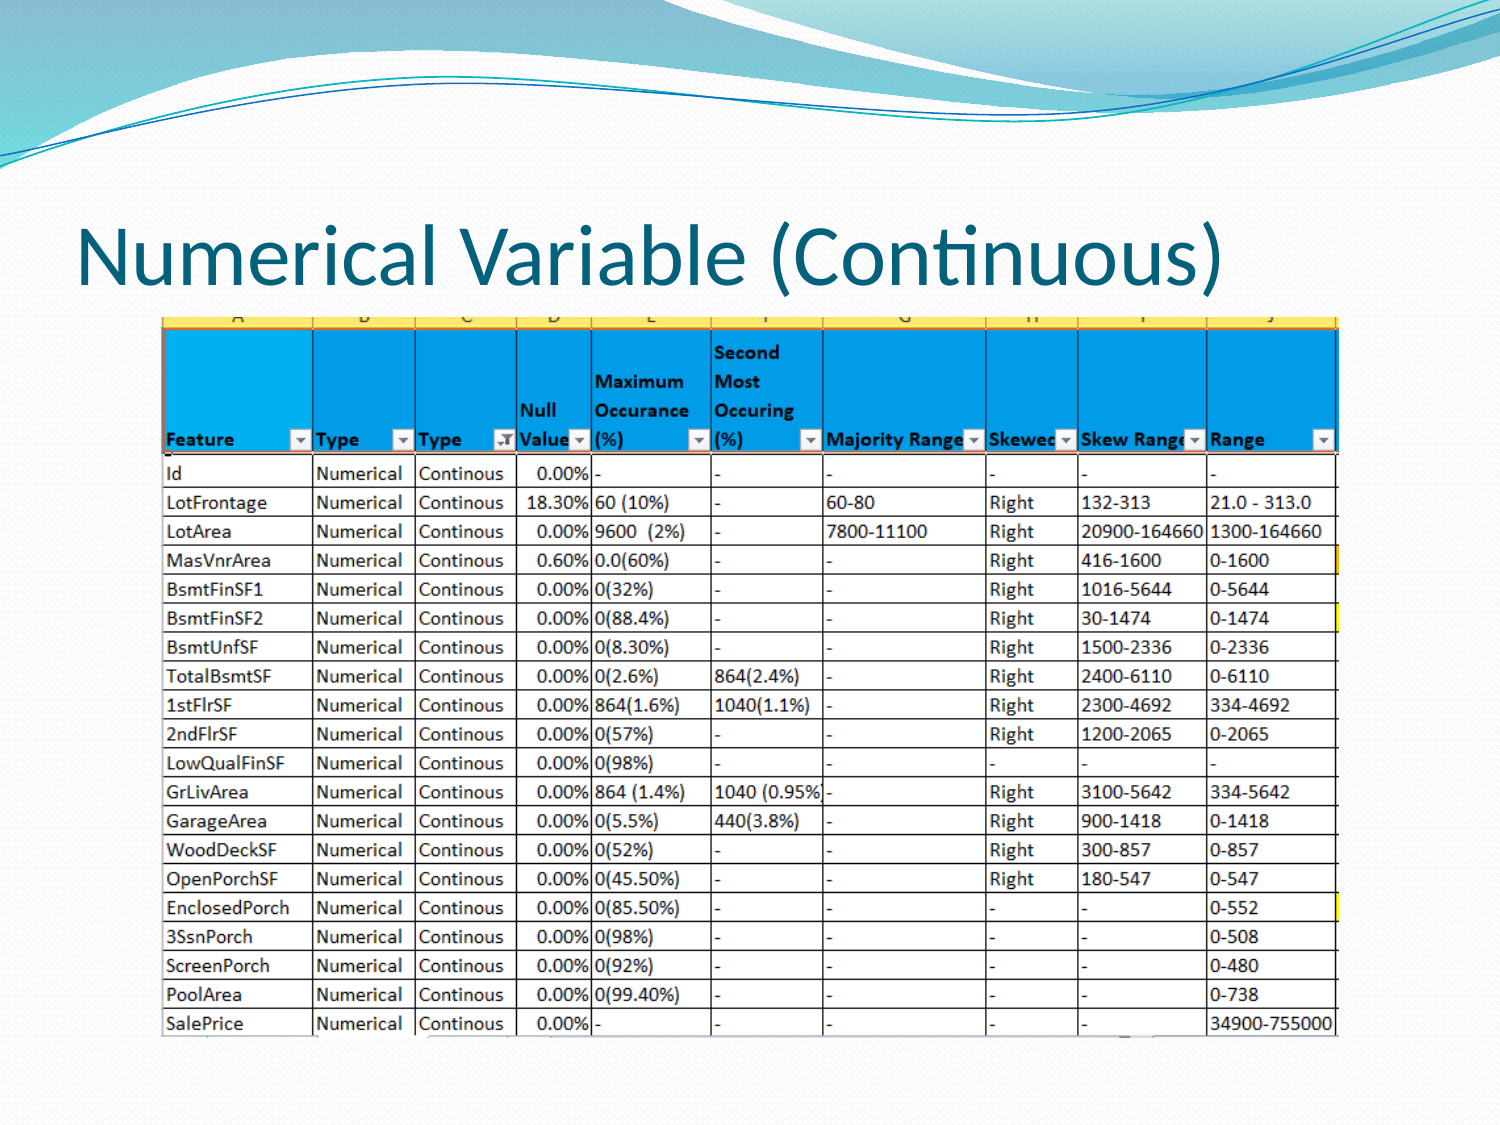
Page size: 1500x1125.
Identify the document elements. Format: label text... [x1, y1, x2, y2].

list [161, 317, 1339, 1038]
title Numerical Variable (Continuous) [75, 115, 1425, 303]
